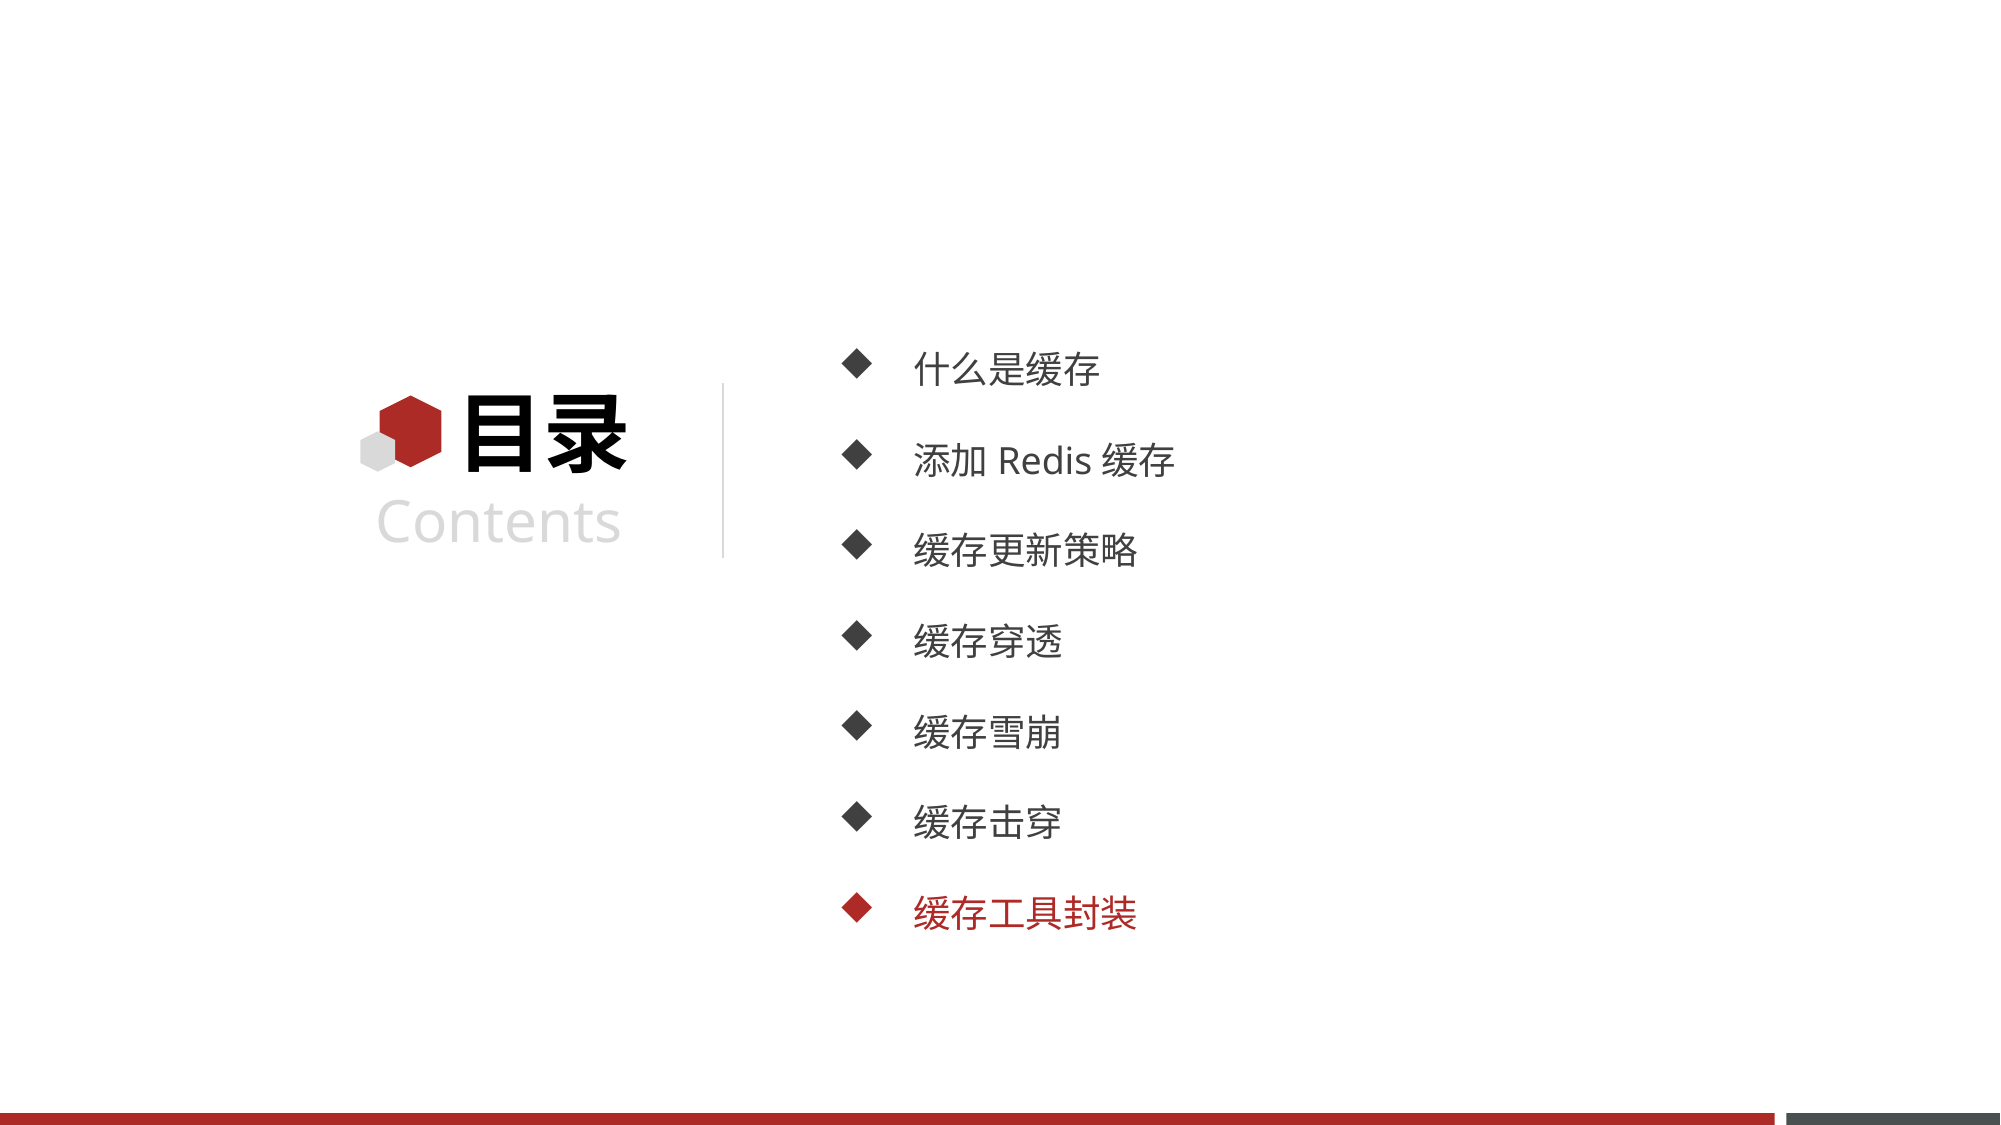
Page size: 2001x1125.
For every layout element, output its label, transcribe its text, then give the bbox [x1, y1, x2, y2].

text_box 缓存击穿 [823, 748, 1804, 838]
text_box 缓存雪崩 [823, 657, 1804, 748]
text_box 缓存更新策略 [823, 476, 1804, 567]
text_box 什么是缓存 [823, 295, 1804, 385]
text_box 添加Redis缓存 [823, 385, 1804, 476]
text_box 缓存穿透 [823, 567, 1804, 657]
text_box 缓存工具封装 [823, 838, 1804, 941]
